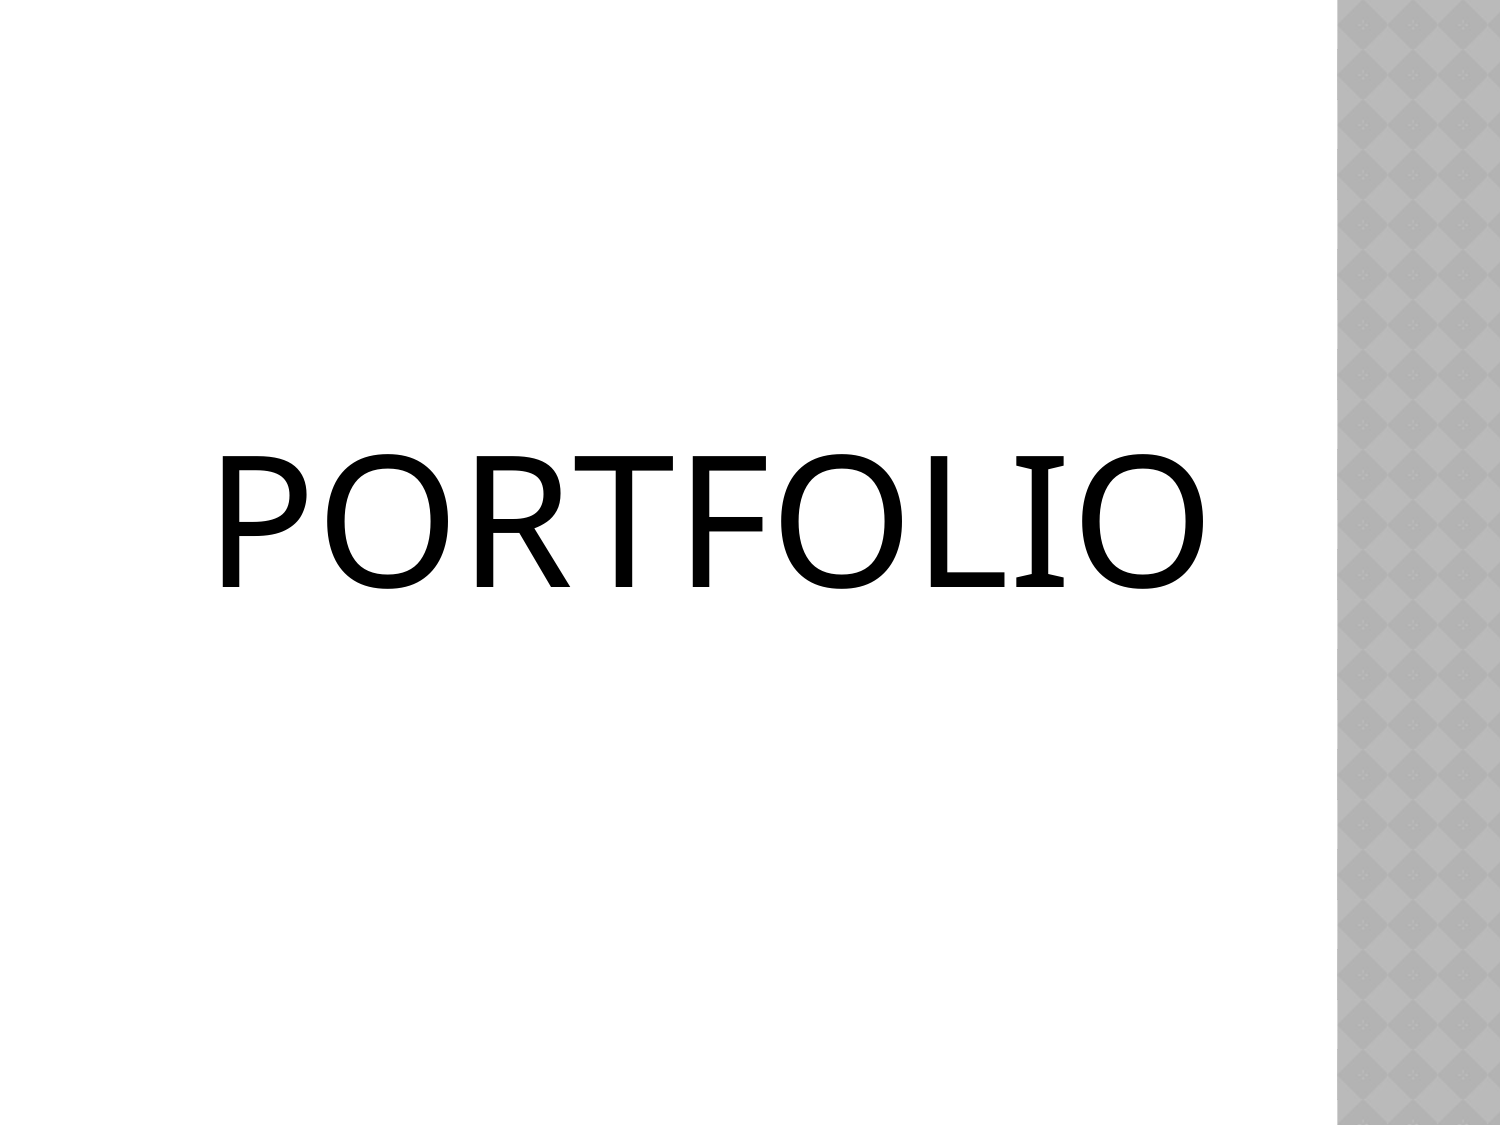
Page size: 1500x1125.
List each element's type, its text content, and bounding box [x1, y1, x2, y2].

list PORTFOLIO [0, 0, 1500, 1125]
